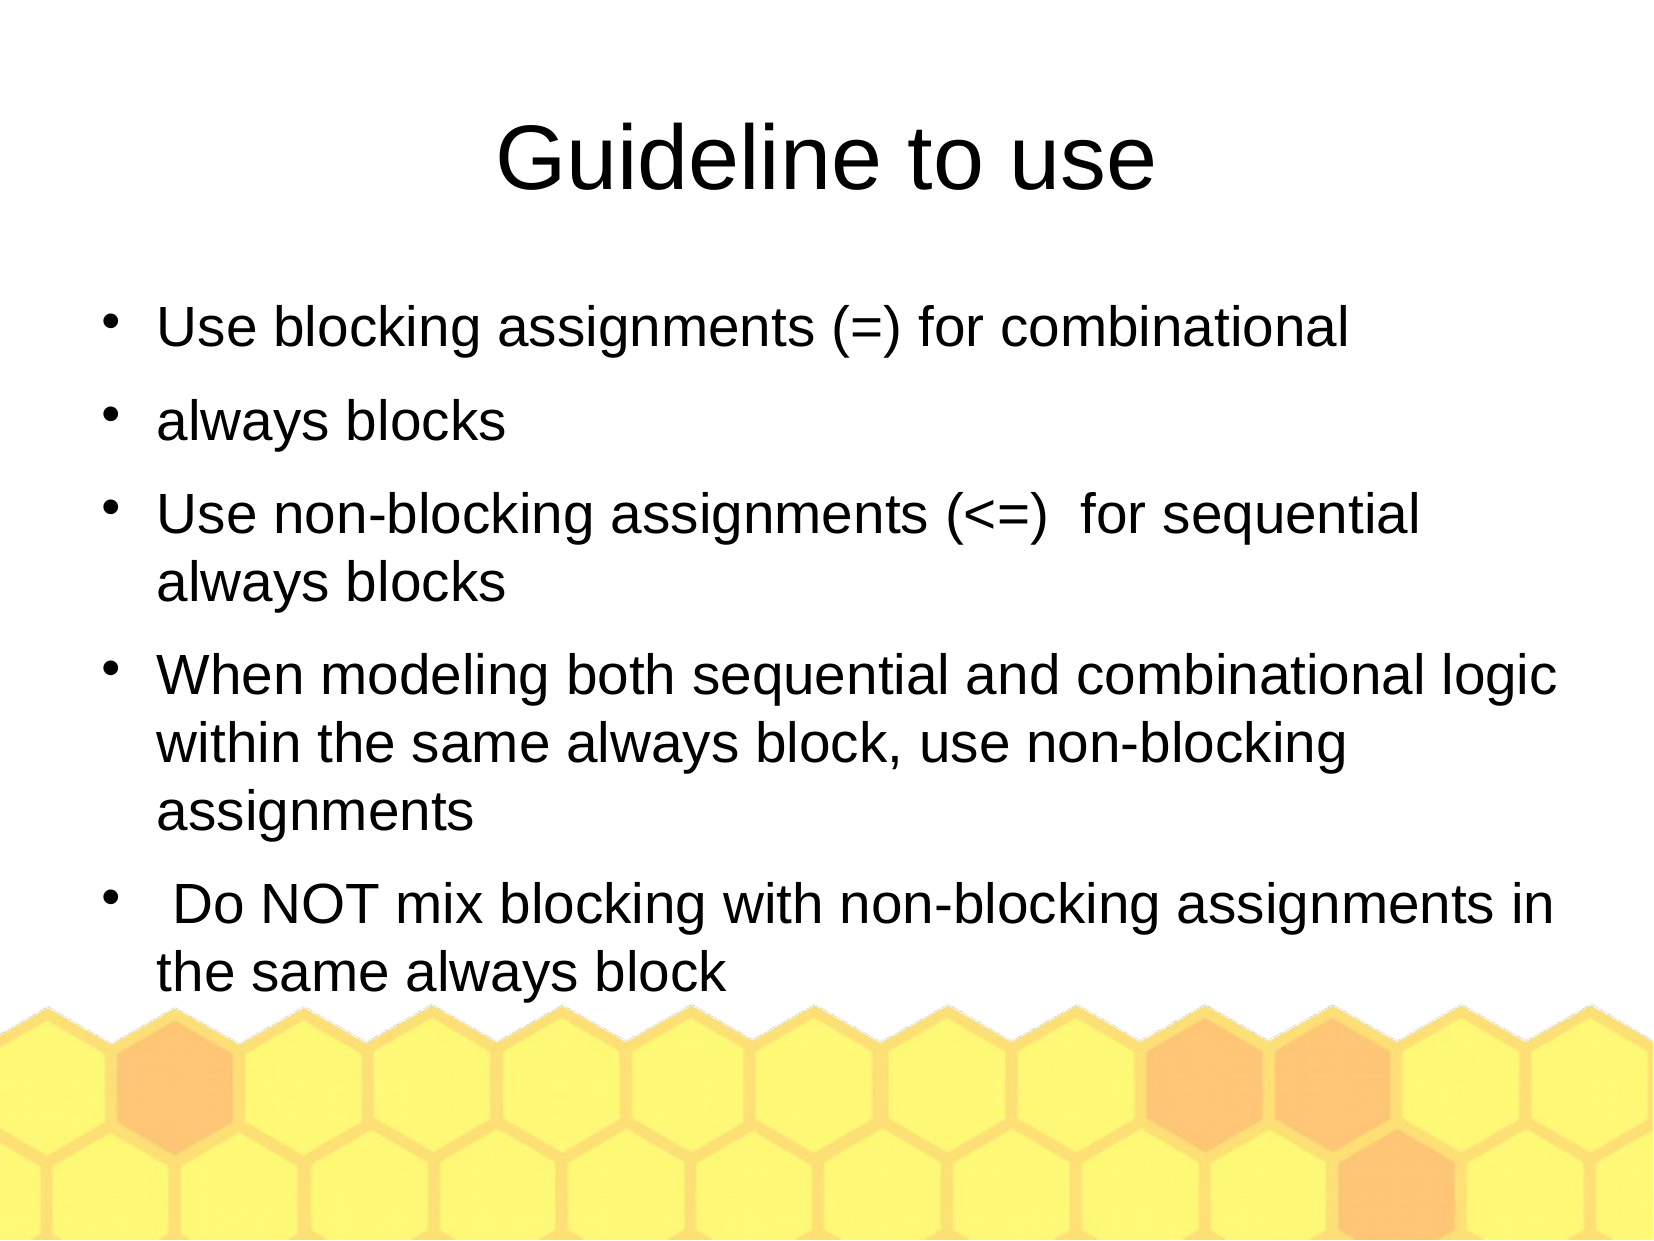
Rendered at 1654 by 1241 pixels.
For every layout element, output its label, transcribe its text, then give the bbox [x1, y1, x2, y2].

picture [0, 1001, 1653, 1240]
text_box Guideline to use [82, 49, 1571, 257]
text_box Use blocking assignments (=) for combinational always blocks Use non-blocking assignments (<=) for sequential always blocks When modeling both sequential and combinational logic within the same always block, use non-blocking assignments Do NOT mix blocking with non-blocking assignments in the same always block [82, 290, 1571, 1010]
